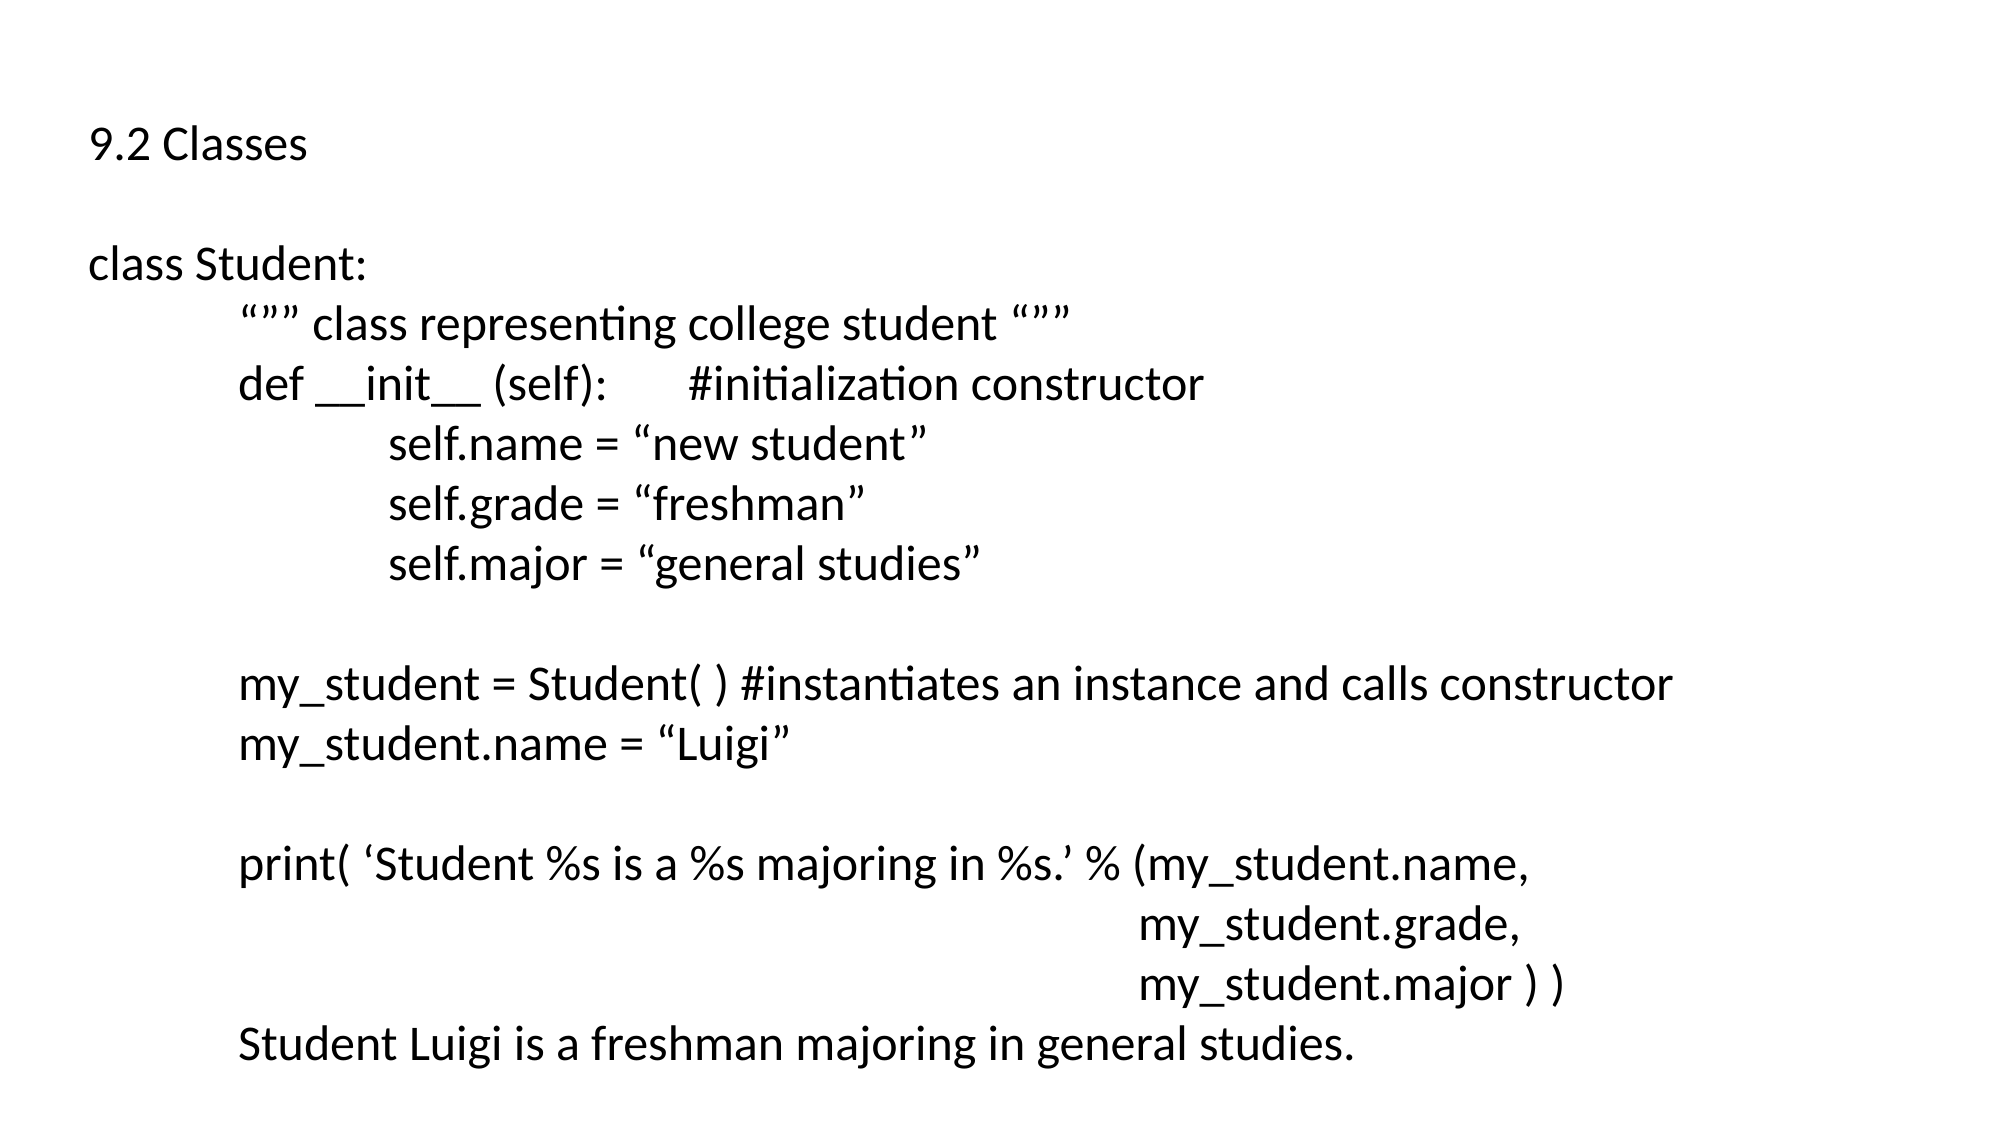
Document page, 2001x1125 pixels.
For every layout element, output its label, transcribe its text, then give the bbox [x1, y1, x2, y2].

text_box 9.2 Classes class Student: “”” class representing college student “”” def __init__ (self): #initialization constructor self.name = “new student” self.grade = “freshman” self.major = “general studies” my_student = Student( ) #instantiates an instance and calls constructor my_student.name = “Luigi” print( ‘Student %s is a %s majoring in %s.’ % (my_student.name, my_student.grade, my_student.major ) ) Student Luigi is a freshman majoring in general studies. [73, 103, 1944, 1078]
